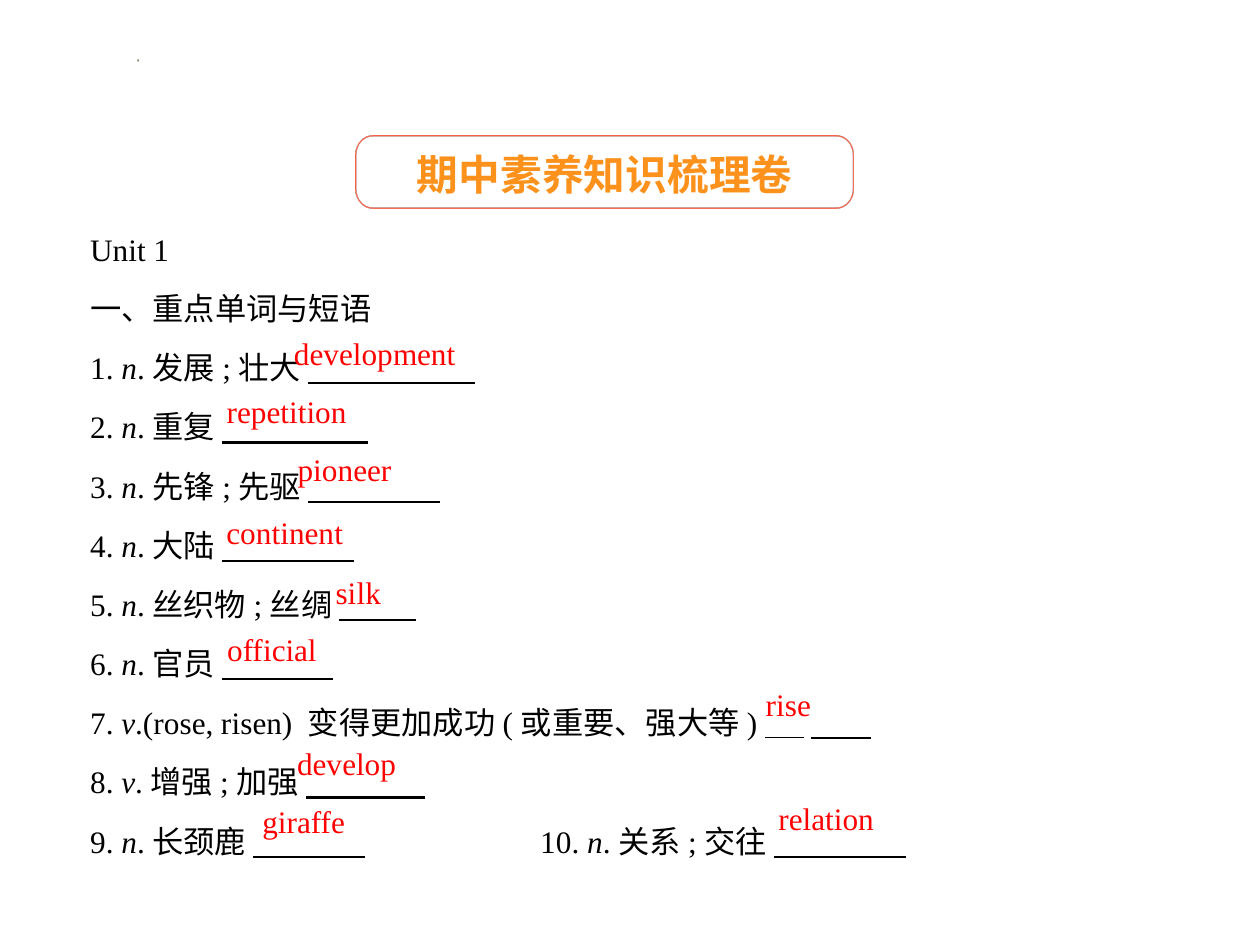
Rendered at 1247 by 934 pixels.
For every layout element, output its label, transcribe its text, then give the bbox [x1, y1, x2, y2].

text_box silk [320, 565, 397, 618]
text_box Unit 1 一、重点单词与短语 1. n.发展;壮大 2. n.重复 3. n.先锋;先驱 4. n.大陆 5. n.丝织物;丝绸 6. n.官员 7. v.(rose, risen) 变得更加成功(或重要、强大等) 8. v.增强;加强 9. n.长颈鹿 10. n.关系;交往 [90, 211, 1207, 860]
text_box giraffe [247, 795, 361, 848]
text_box rise [750, 678, 826, 731]
text_box relation [763, 791, 890, 844]
text_box repetition [211, 385, 362, 438]
text_box develop [282, 736, 412, 789]
text_box continent [211, 505, 359, 559]
text_box official [212, 623, 332, 676]
text_box pioneer [282, 442, 407, 495]
text_box development [279, 326, 471, 379]
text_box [338, 135, 872, 210]
